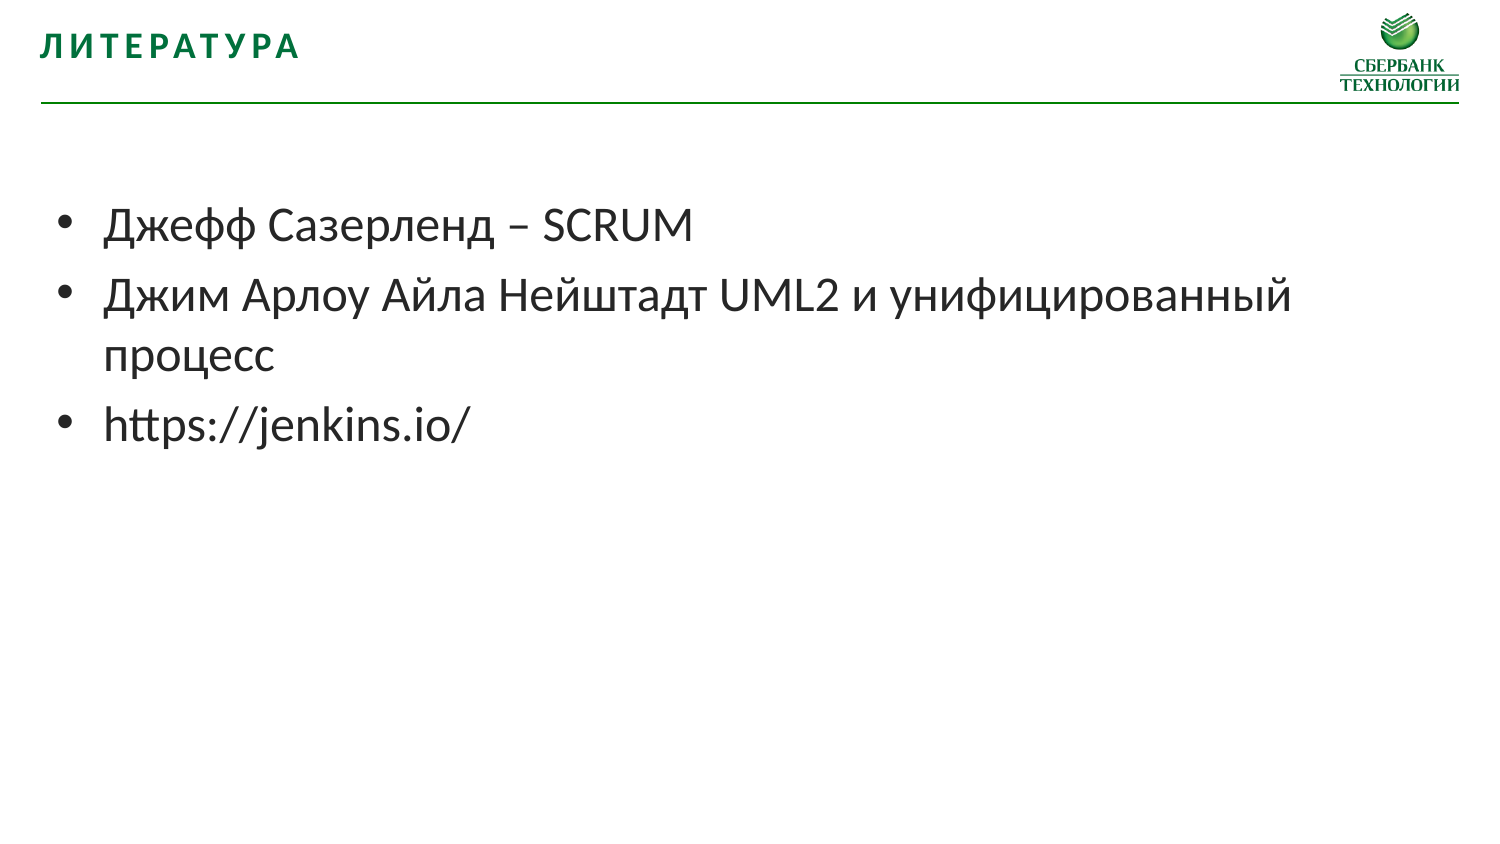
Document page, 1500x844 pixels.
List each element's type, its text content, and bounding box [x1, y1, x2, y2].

picture [1340, 13, 1459, 91]
list Джефф Сазерленд – SCRUM Джим Арлоу Айла Нейштадт UML2 и унифицированный процесс https://jenkins.io/ [41, 184, 1459, 775]
list литература [39, 13, 1115, 67]
